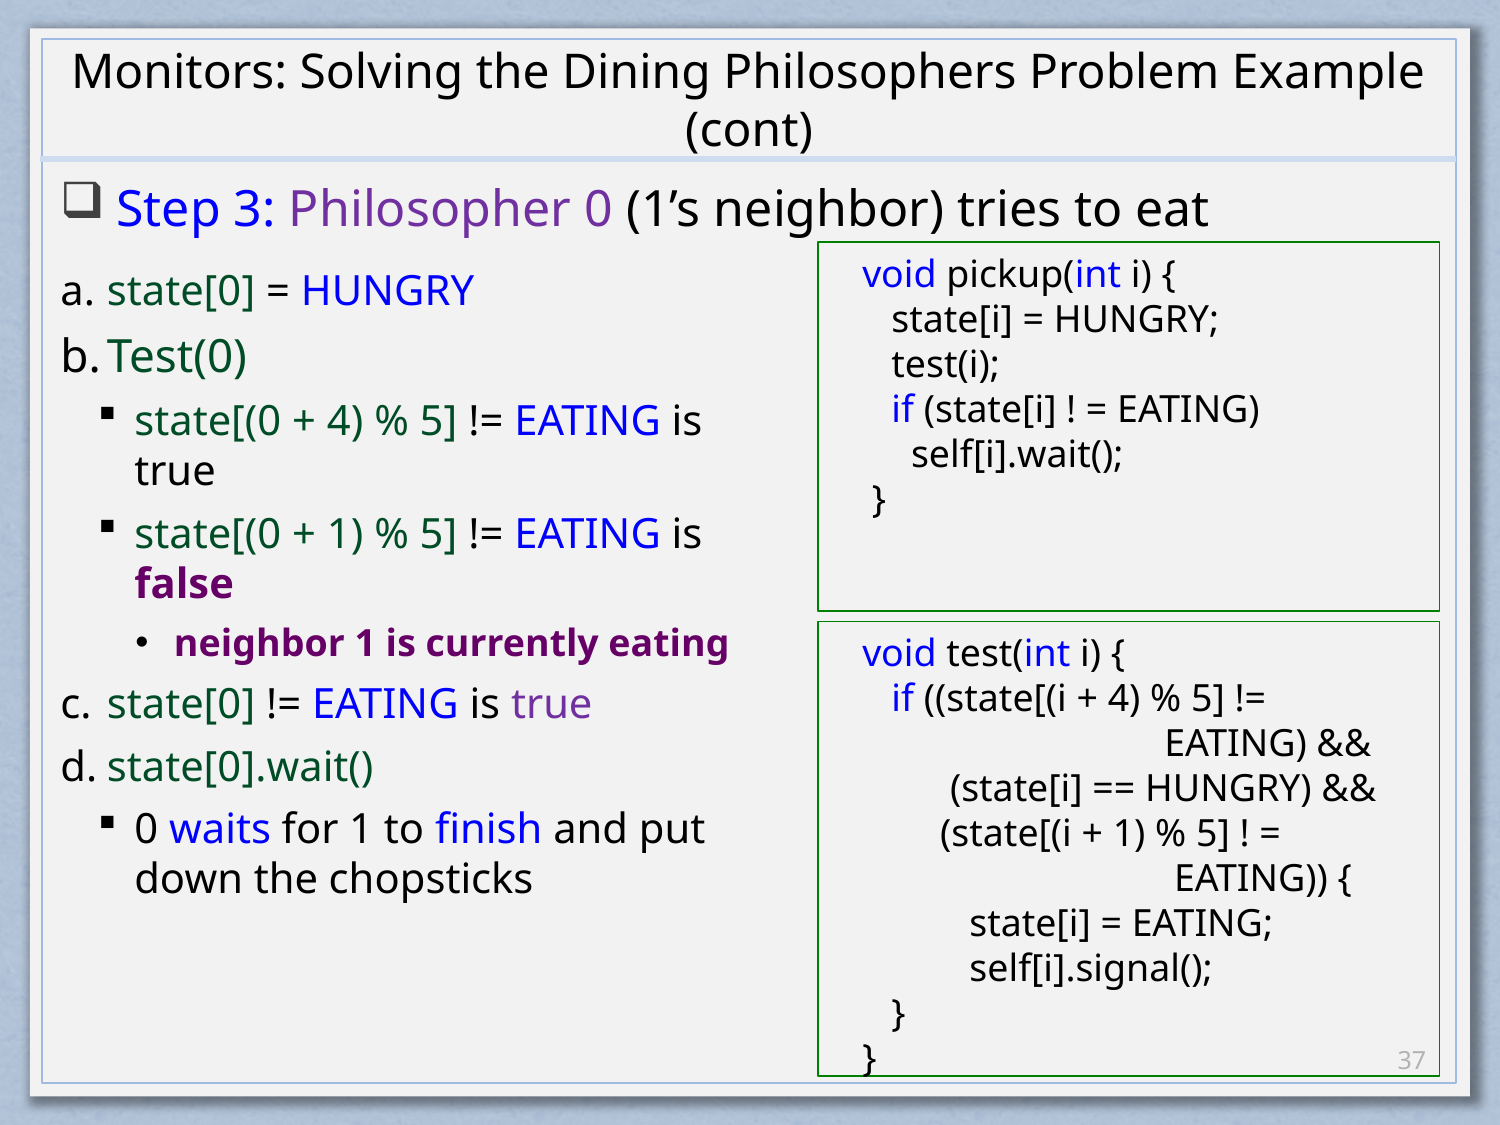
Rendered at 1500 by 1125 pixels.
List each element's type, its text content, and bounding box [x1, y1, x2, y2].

list Step 3: Philosopher 0 (1’s neighbor) tries to eat [45, 168, 1455, 255]
text_box state[0] = HUNGRY Test(0) state[(0 + 4) % 5] != EATING is true state[(0 + 1) % 5] != EATING is false neighbor 1 is currently eating state[0] != EATING is true state[0].wait() 0 waits for 1 to finish and put down the chopsticks [45, 256, 806, 1003]
title Monitors: Solving the Dining Philosophers Problem Example (cont) [41, 40, 1457, 157]
slide_number 36 [1367, 1045, 1457, 1079]
text_box void test(int i) { if ((state[(i + 4) % 5] != EATING) && (state[i] == HUNGRY) && (state[(i + 1) % 5] ! = EATING)) { state[i] = EATING; self[i].signal(); } } [817, 621, 1440, 1076]
text_box void pickup(int i) { state[i] = HUNGRY; test(i); if (state[i] ! = EATING) self[i].wait(); } [817, 242, 1440, 612]
